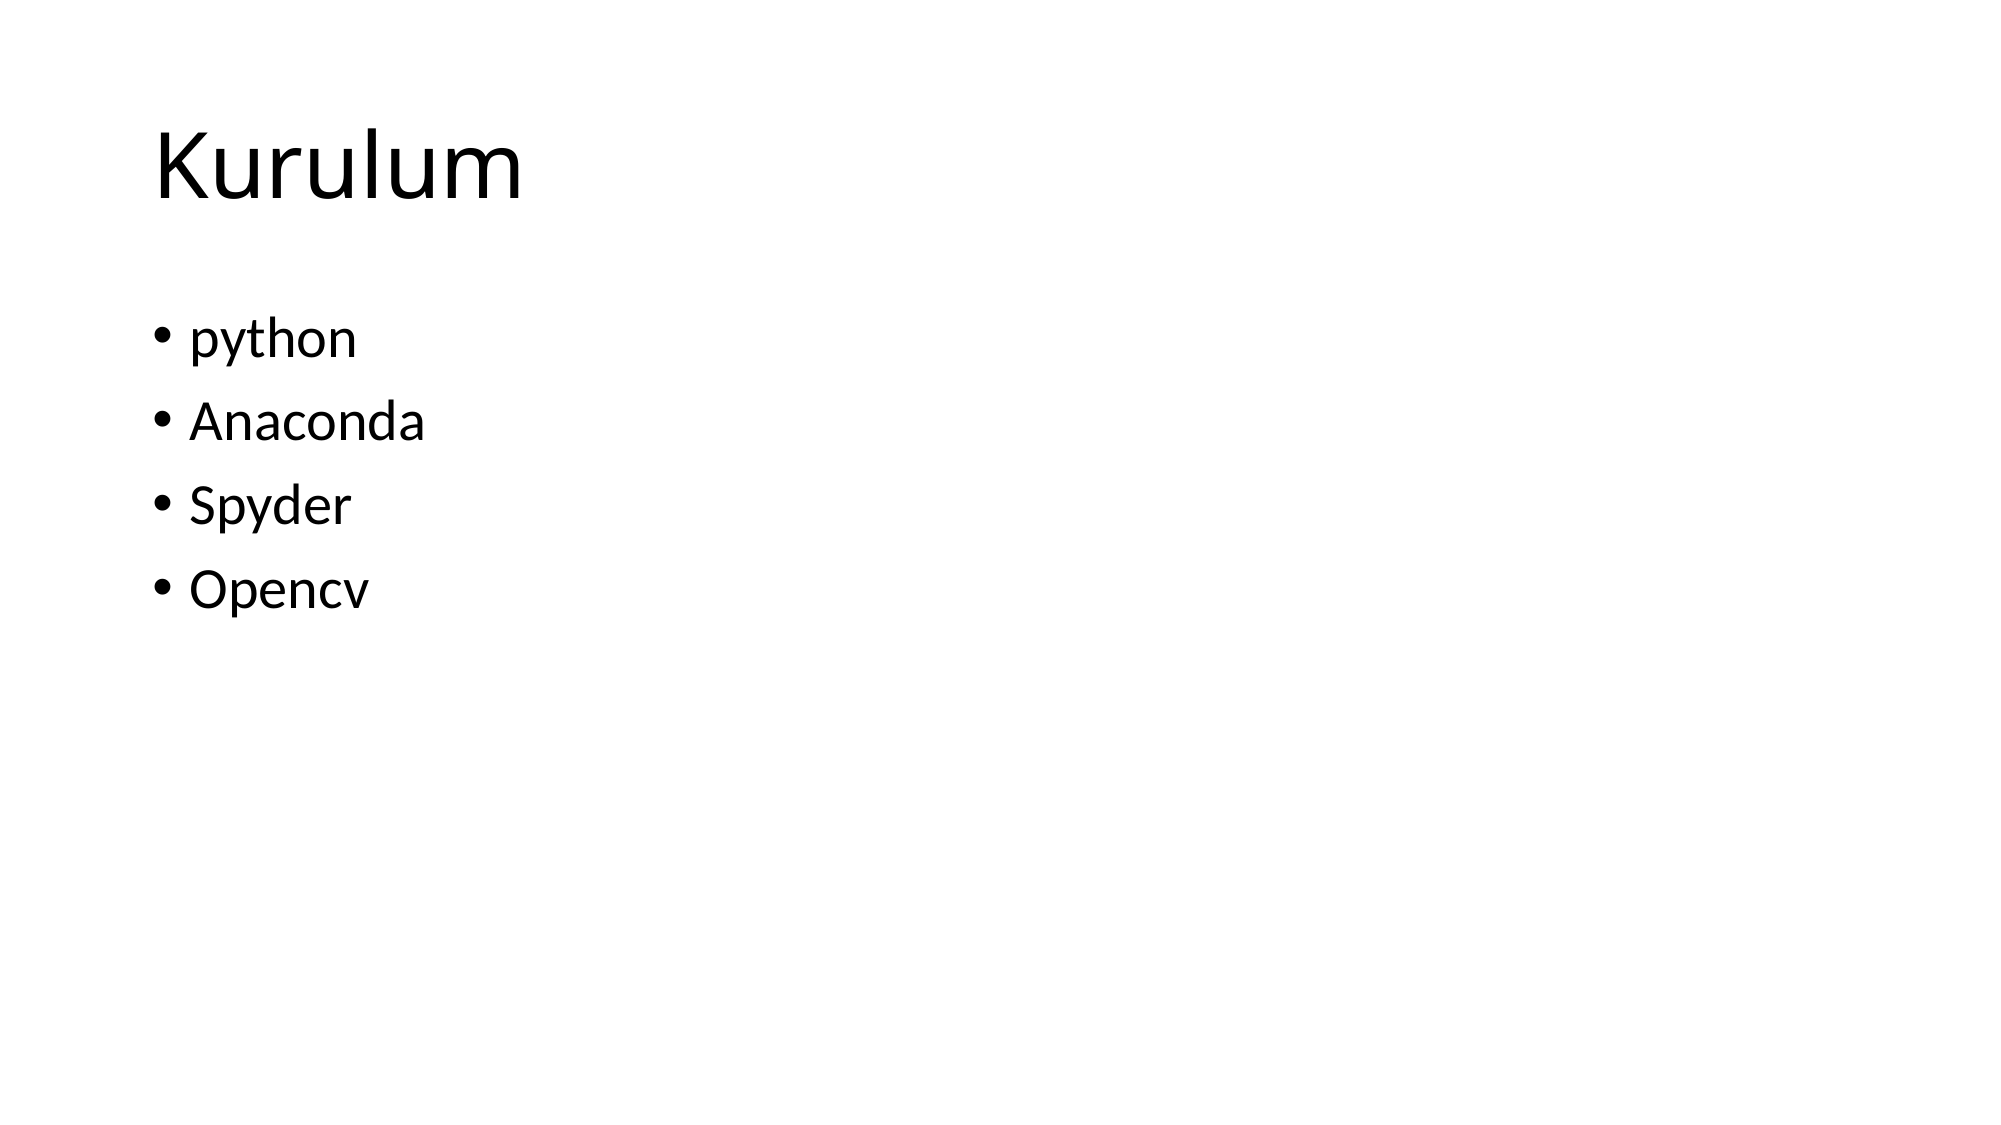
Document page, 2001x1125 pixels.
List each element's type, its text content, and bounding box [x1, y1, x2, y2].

title Kurulum [137, 59, 1863, 278]
list python Anaconda Spyder Opencv [137, 299, 1863, 1014]
